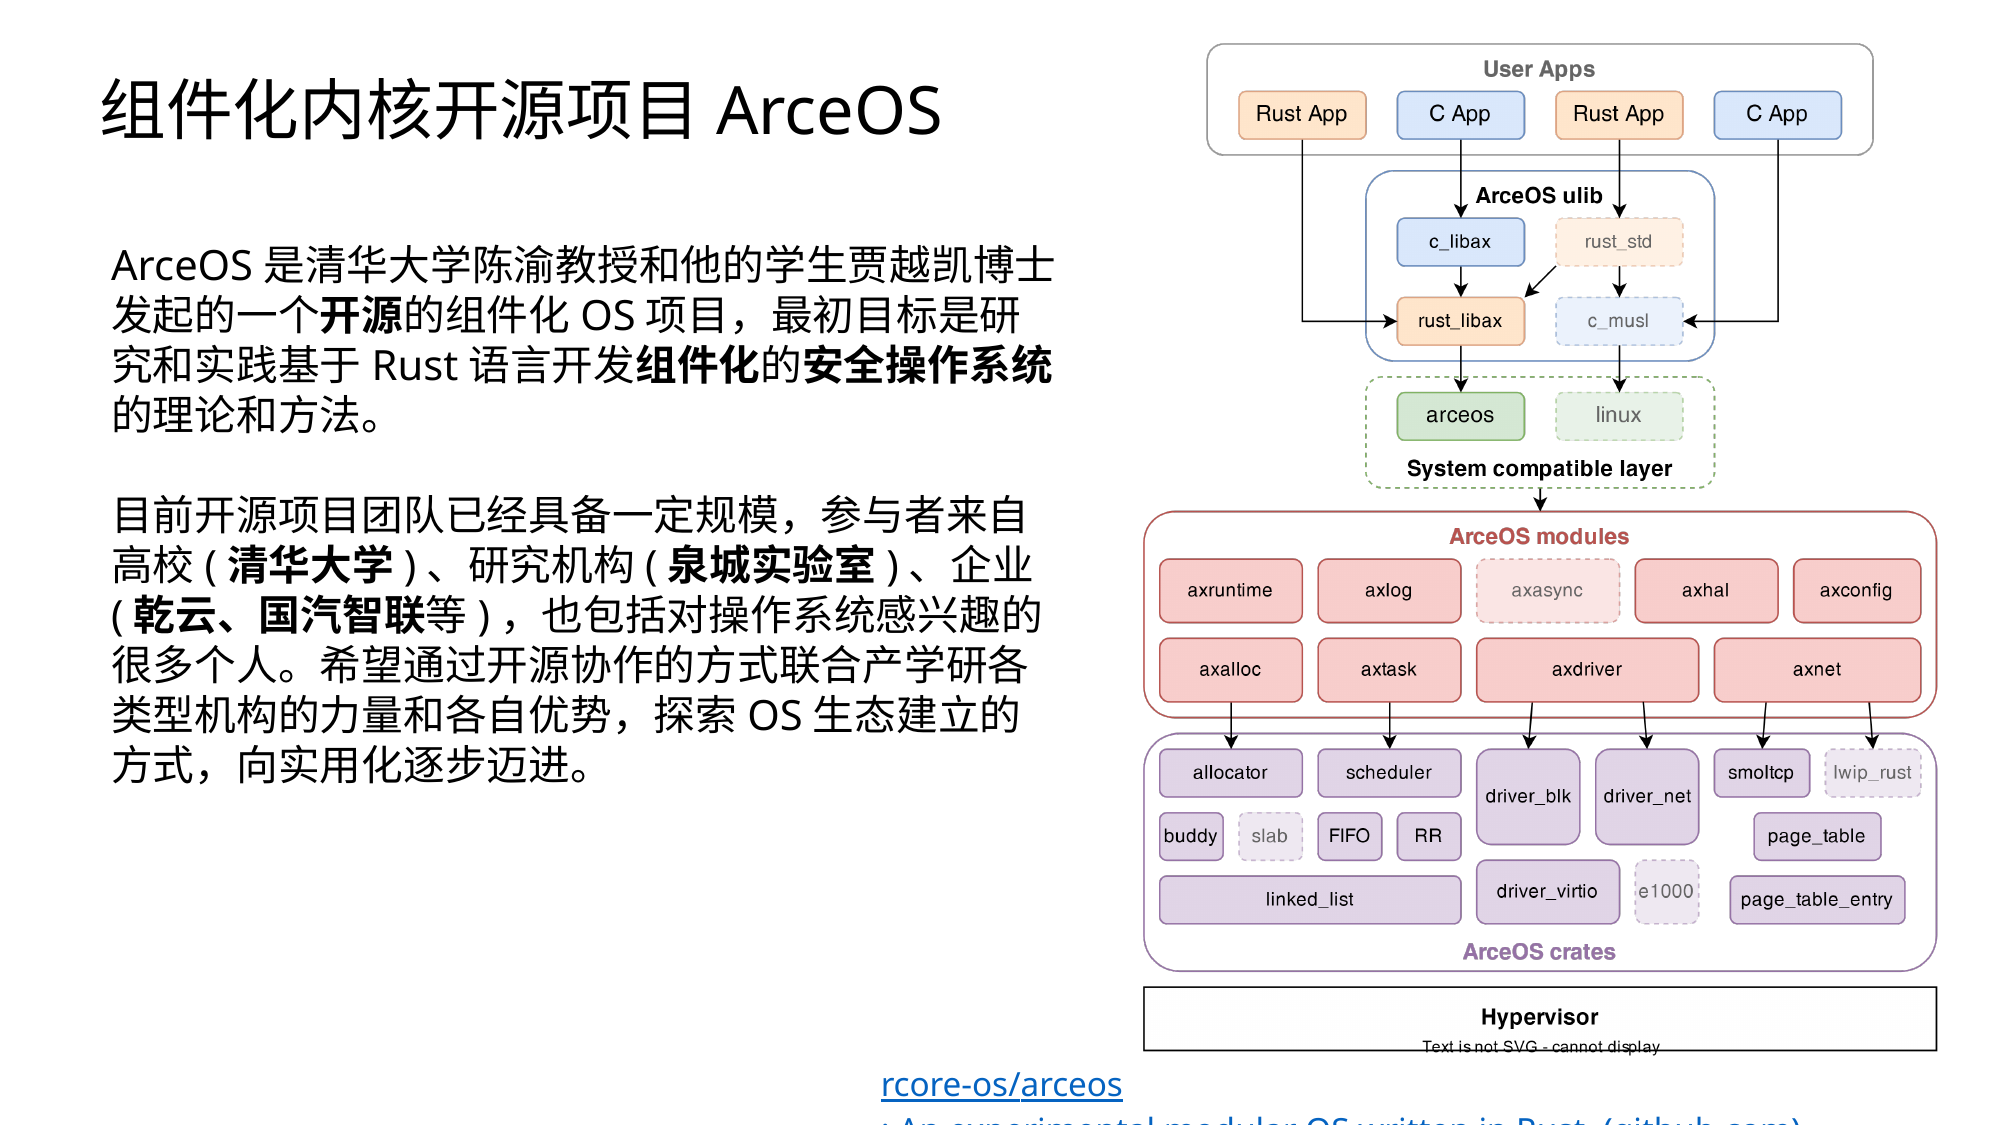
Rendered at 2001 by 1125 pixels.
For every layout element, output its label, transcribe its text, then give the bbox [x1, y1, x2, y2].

text_box 组件化内核开源项目ArceOS [84, 60, 1018, 156]
text_box rcore-os/arceos: An experimental modular OS written in Rust. (github.com) [866, 1056, 1999, 1125]
picture [1135, 35, 1945, 1059]
text_box ArceOS是清华大学陈渝教授和他的学生贾越凯博士发起的一个开源的组件化OS项目，最初目标是研究和实践基于Rust语言开发组件化的安全操作系统的理论和方法。 目前开源项目团队已经具备一定规模，参与者来自高校(清华大学)、研究机构(泉城实验室)、企业(乾云、国汽智联等)，也包括对操作系统感兴趣的很多个人。希望通过开源协作的方式联合产学研各类型机构的力量和各自优势，探索OS生态建立的方式，向实用化逐步迈进。 [96, 231, 1077, 797]
